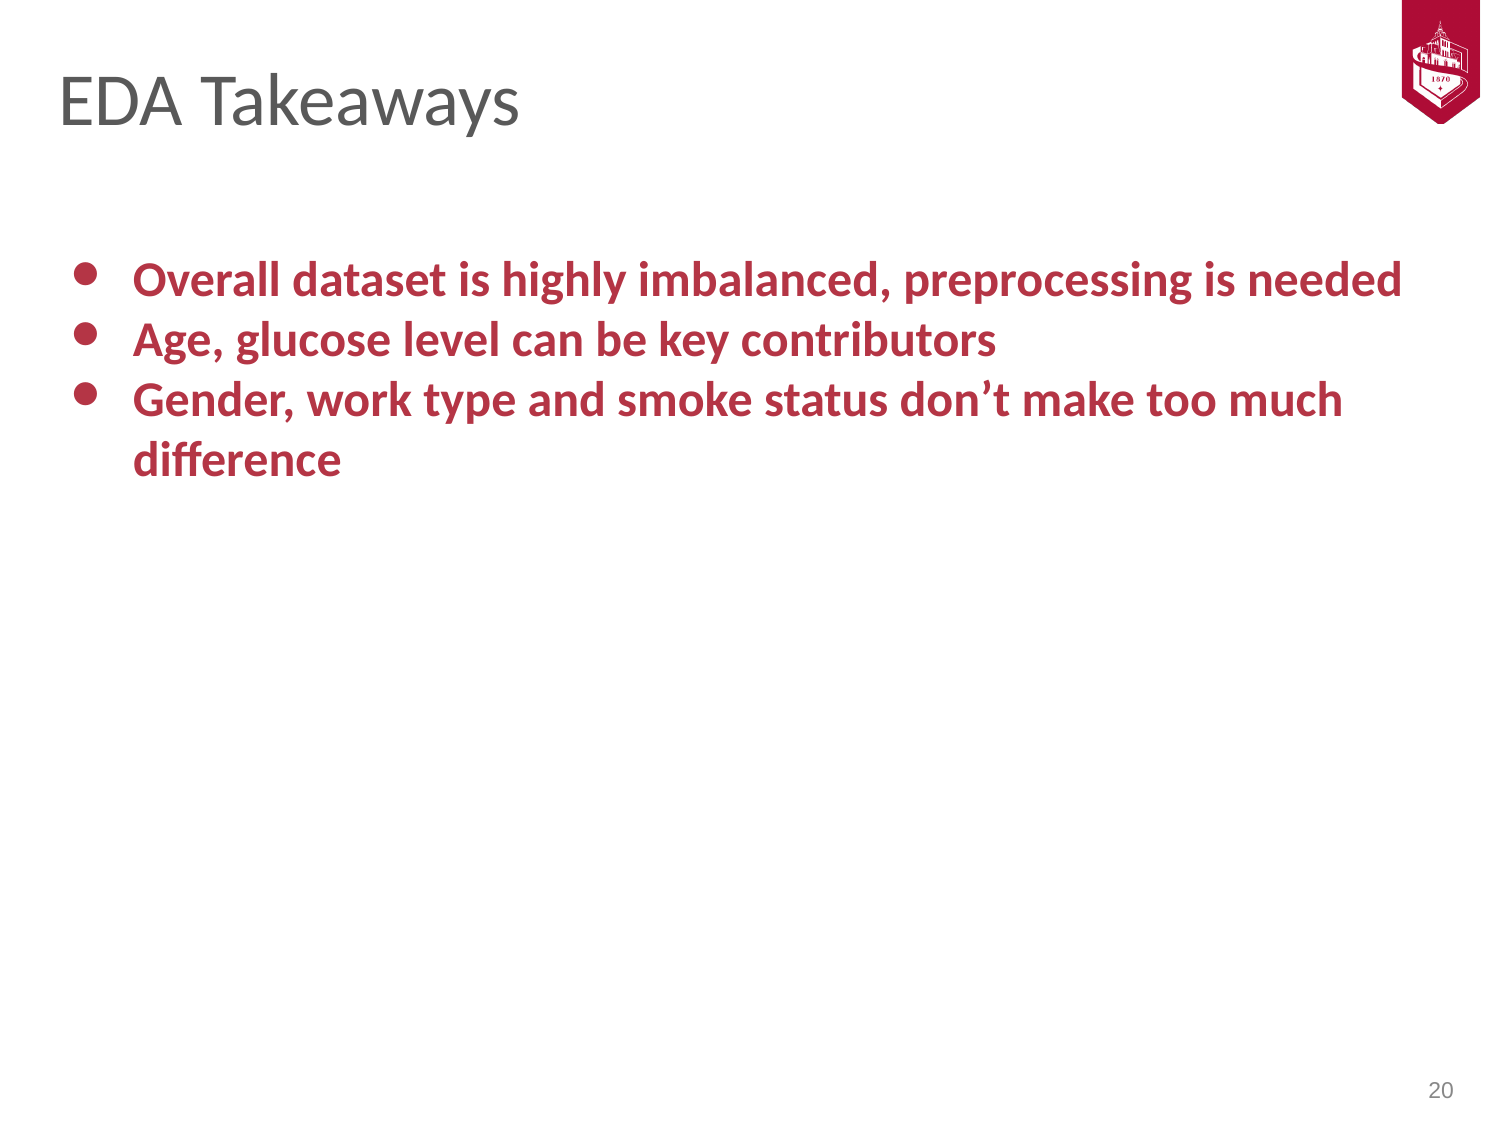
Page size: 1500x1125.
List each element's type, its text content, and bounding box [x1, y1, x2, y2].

text_box Overall dataset is highly imbalanced, preprocessing is needed Age, glucose level can be key contributors Gender, work type and smoke status don’t make too much difference [42, 178, 1434, 557]
picture [1401, 0, 1481, 124]
title EDA Takeaways [43, 45, 1331, 146]
slide_number ‹#› [1401, 1059, 1481, 1120]
